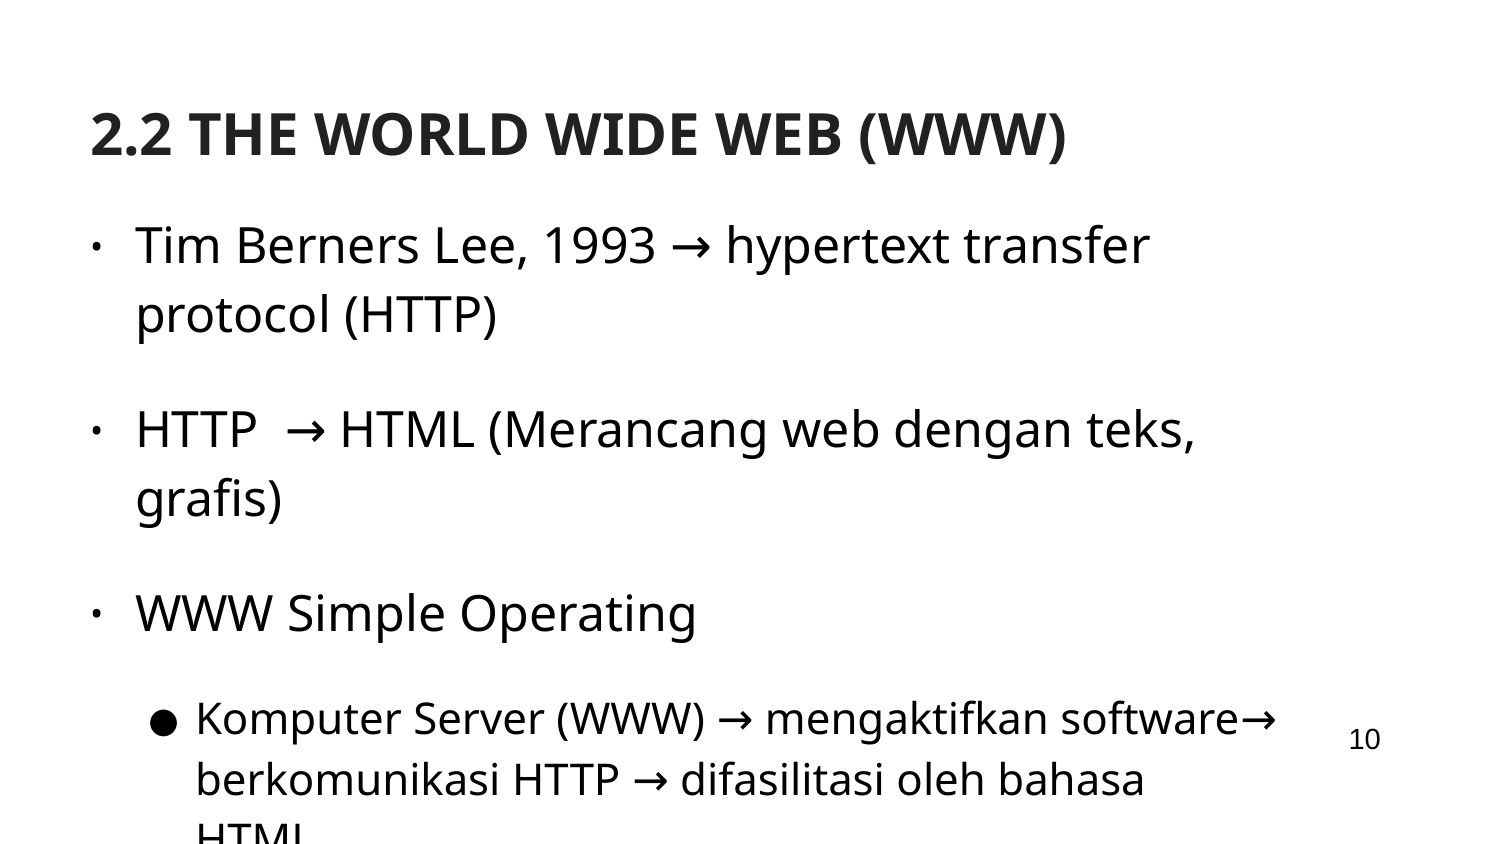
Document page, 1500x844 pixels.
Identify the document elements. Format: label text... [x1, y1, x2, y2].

slide_number 10 [1333, 705, 1434, 770]
title 2.2 THE WORLD WIDE WEB (WWW) [75, 33, 1300, 175]
list Tim Berners Lee, 1993 → hypertext transfer protocol (HTTP) HTTP → HTML (Merancang web dengan teks, grafis) WWW Simple Operating Komputer Server (WWW) → mengaktifkan software→ berkomunikasi HTTP → difasilitasi oleh bahasa HTML. [75, 196, 1300, 797]
